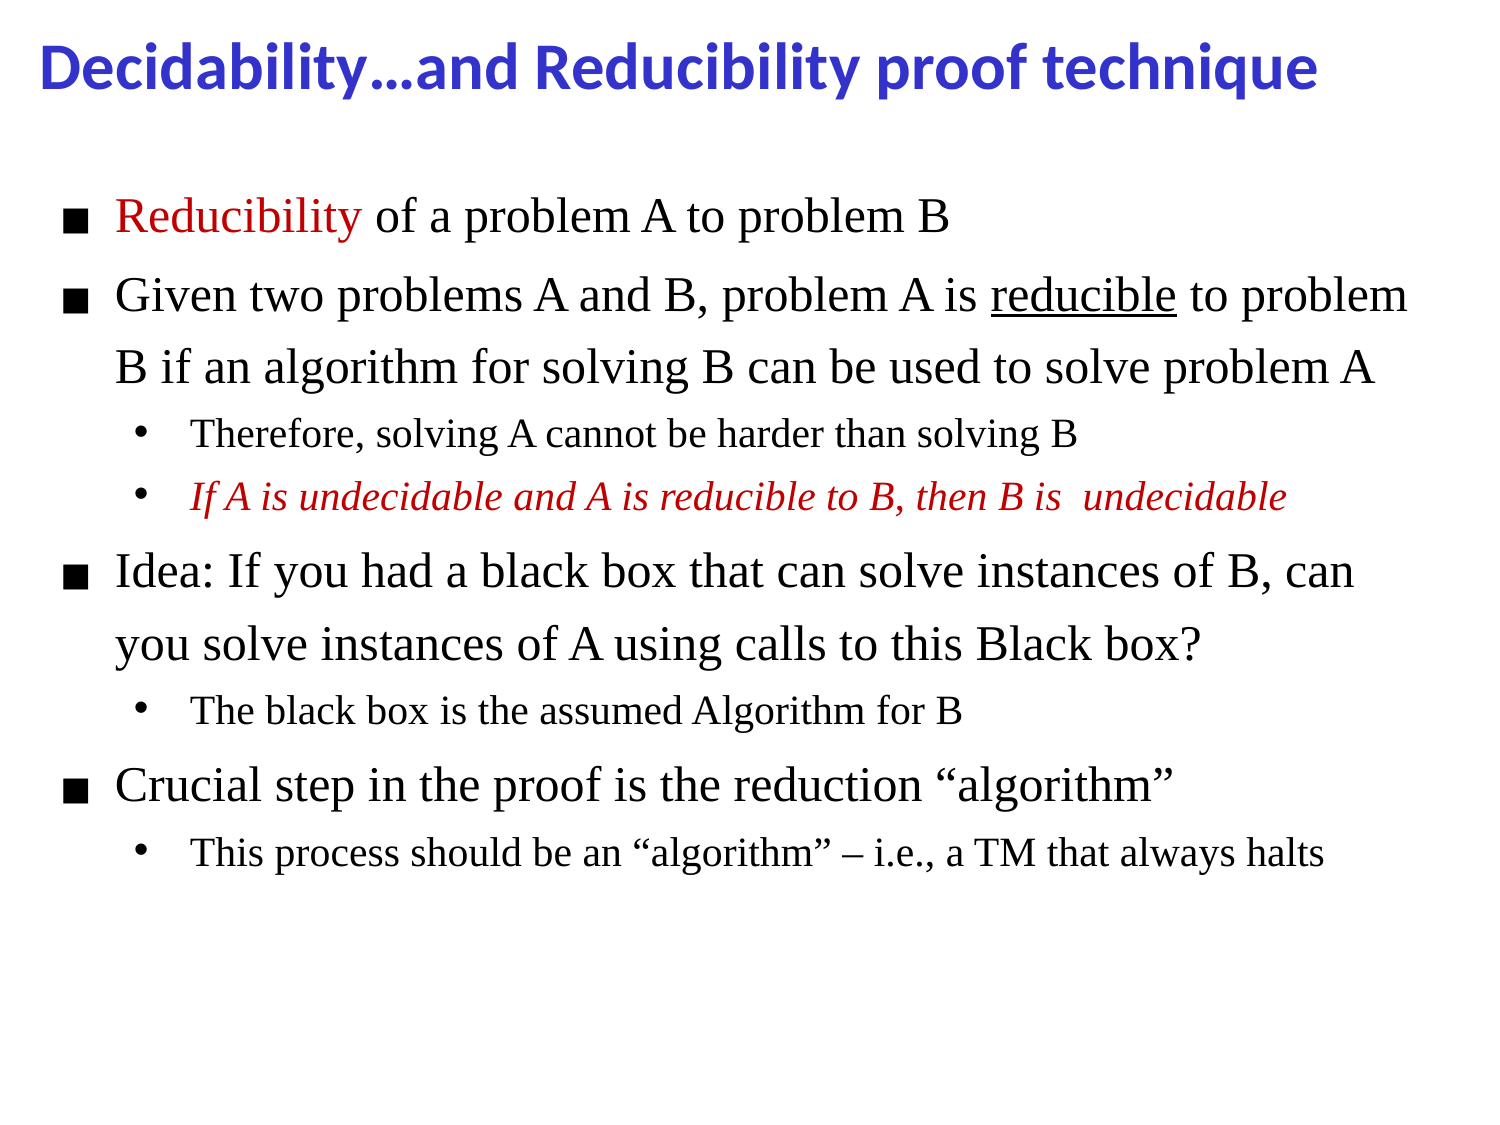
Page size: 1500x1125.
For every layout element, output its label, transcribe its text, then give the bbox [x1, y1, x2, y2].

title Decidability…and Reducibility proof technique [24, 16, 1450, 109]
list Reducibility of a problem A to problem B Given two problems A and B, problem A is reducible to problem B if an algorithm for solving B can be used to solve problem A Therefore, solving A cannot be harder than solving B If A is undecidable and A is reducible to B, then B is undecidable Idea: If you had a black box that can solve instances of B, can you solve instances of A using calls to this Black box? The black box is the assumed Algorithm for B Crucial step in the proof is the reduction “algorithm” This process should be an “algorithm” – i.e., a TM that always halts [24, 162, 1450, 963]
